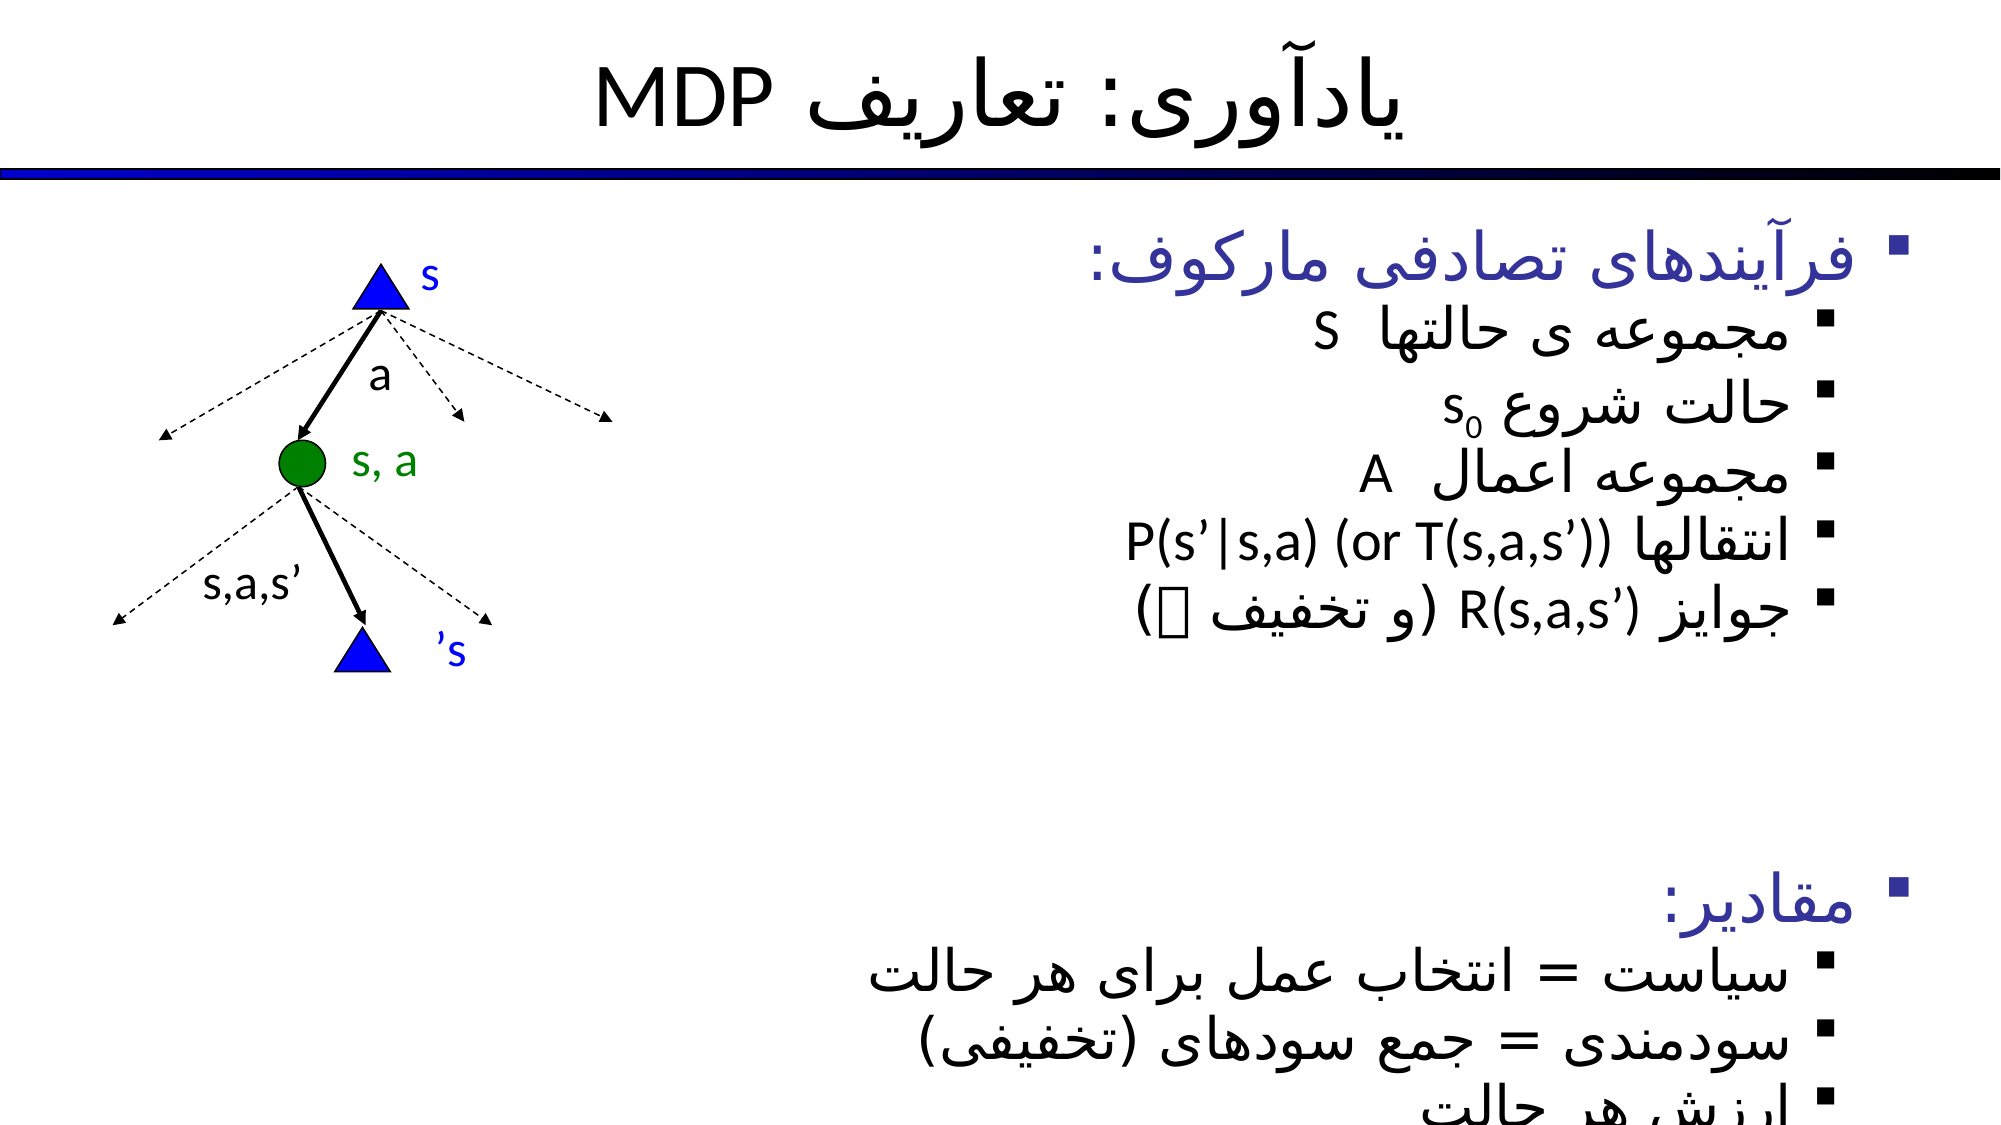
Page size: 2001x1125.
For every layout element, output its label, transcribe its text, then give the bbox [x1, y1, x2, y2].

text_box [112, 232, 613, 686]
list فرآیندهای تصادفی مارکوف: مجموعه ی حالتها S حالت شروع s0 مجموعه اعمال A انتقالها P(s’|s,a) (or T(s,a,s’)) جوایز R(s,a,s’) (و تخفیف ) مقادیر: سیاست = انتخاب عمل برای هر حالت سودمندی = جمع سودهای (تخفیفی) ارزش هر حالت مقادیر Q [62, 221, 1930, 998]
title یادآوری: تعاریف MDP [0, 0, 2000, 184]
